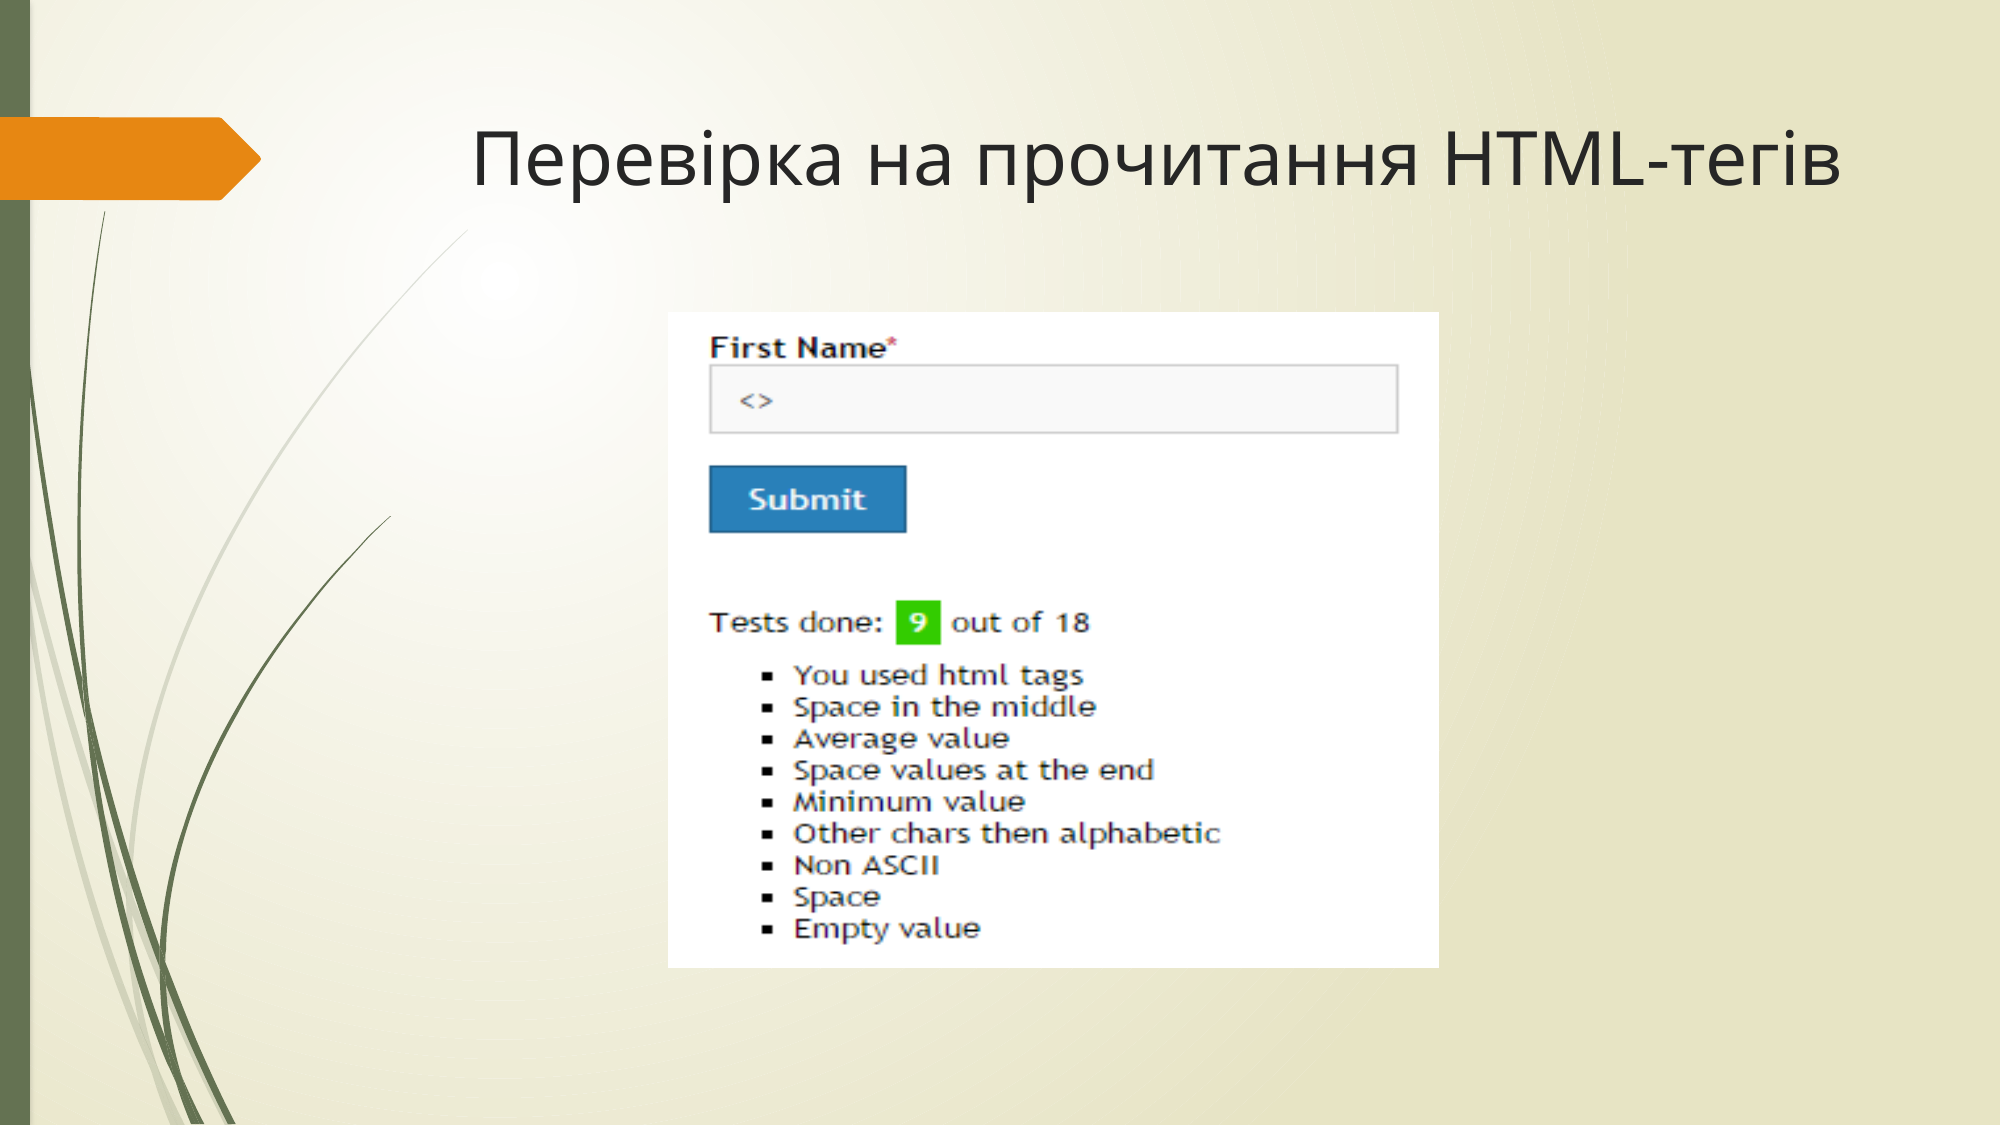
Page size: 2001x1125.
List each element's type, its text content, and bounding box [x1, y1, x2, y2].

title Перевірка на прочитання HTML-тегів [425, 102, 1888, 313]
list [668, 312, 1439, 968]
